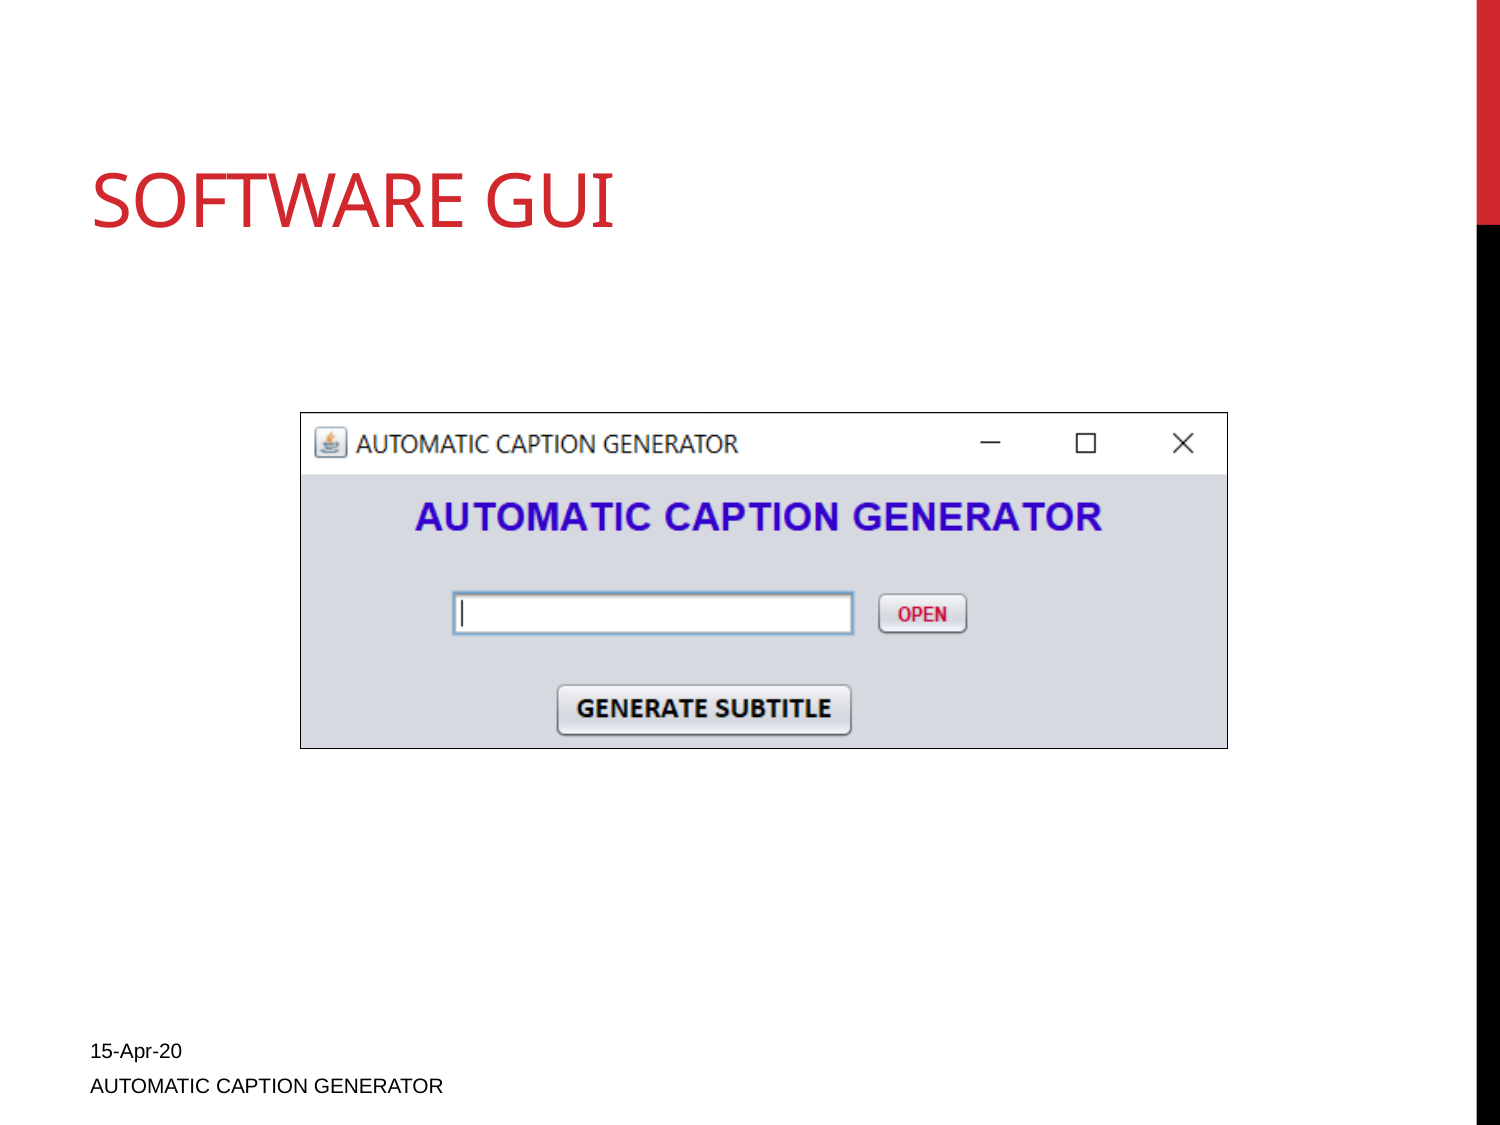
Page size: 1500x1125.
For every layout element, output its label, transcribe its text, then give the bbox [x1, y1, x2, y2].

slide_number 15-Apr-20 [75, 1012, 638, 1063]
footer AUTOMATIC CAPTION GENERATOR [75, 1065, 638, 1112]
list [299, 411, 1229, 750]
title Software gui [76, 24, 1027, 250]
